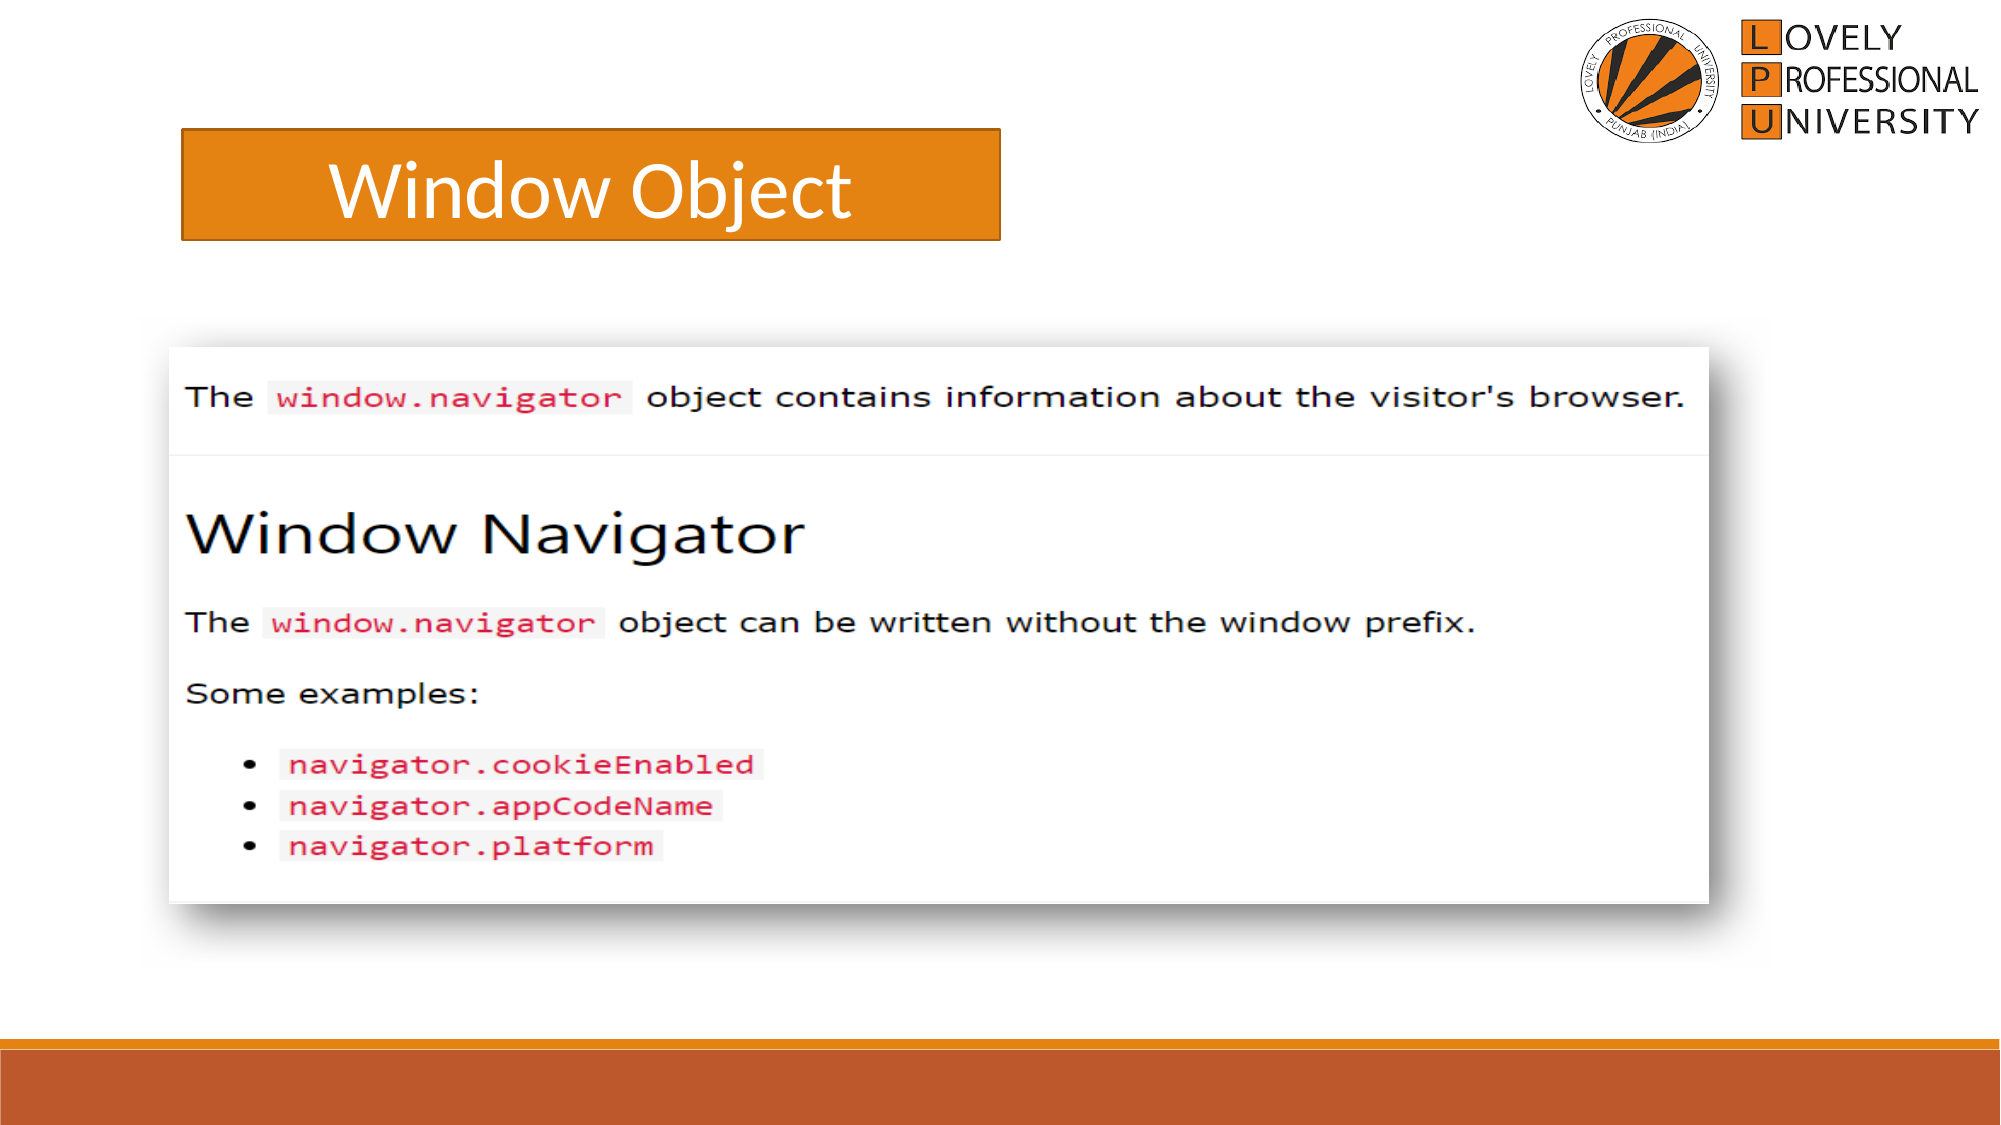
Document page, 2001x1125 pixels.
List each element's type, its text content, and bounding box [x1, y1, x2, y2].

text_box Window Object [181, 128, 1001, 241]
picture [1579, 18, 1981, 143]
picture [168, 347, 1710, 905]
